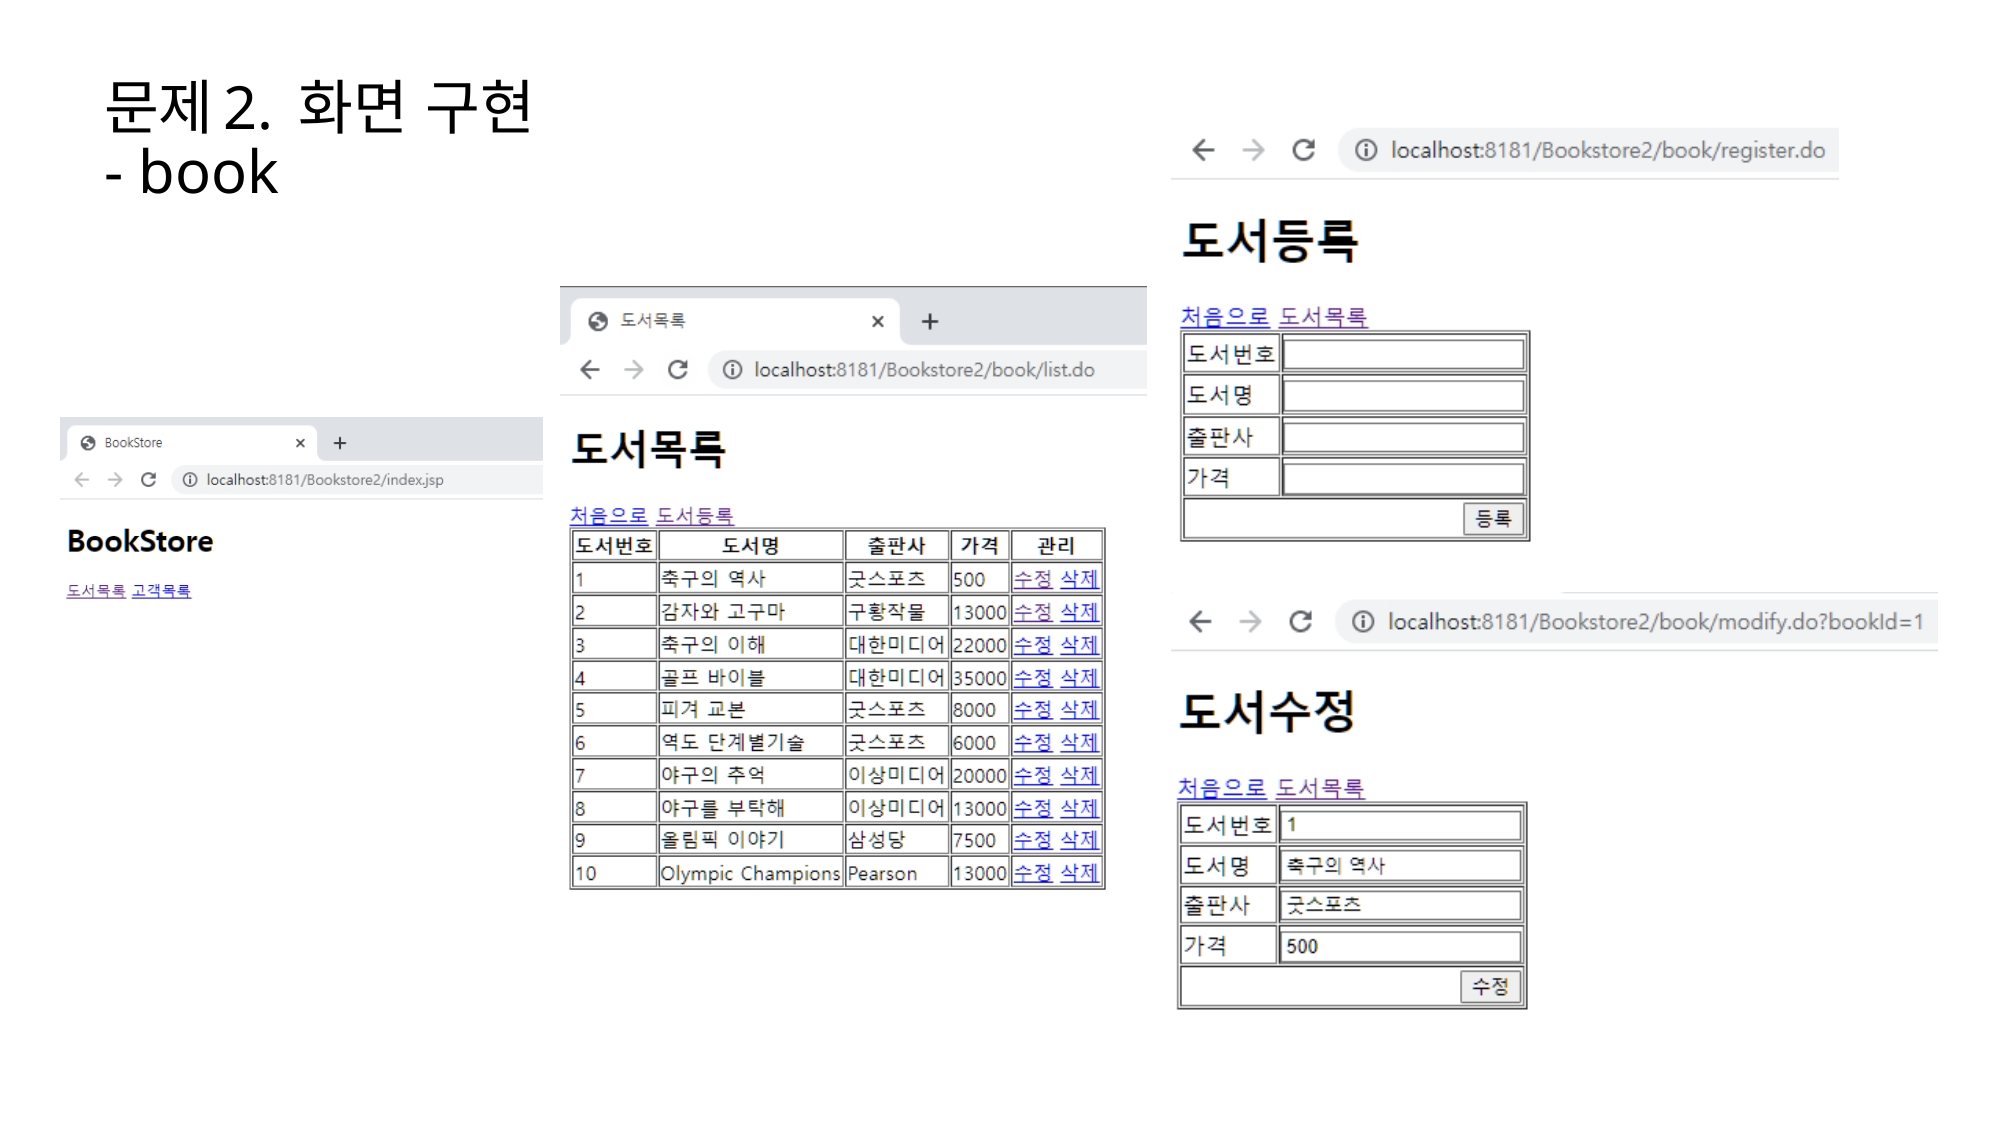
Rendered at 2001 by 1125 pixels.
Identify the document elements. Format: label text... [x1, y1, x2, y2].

title 문제2. 화면 구현 - book [89, 69, 1815, 287]
picture [60, 417, 543, 821]
picture [1171, 122, 1839, 578]
picture [560, 286, 1147, 927]
picture [1171, 592, 1938, 1027]
